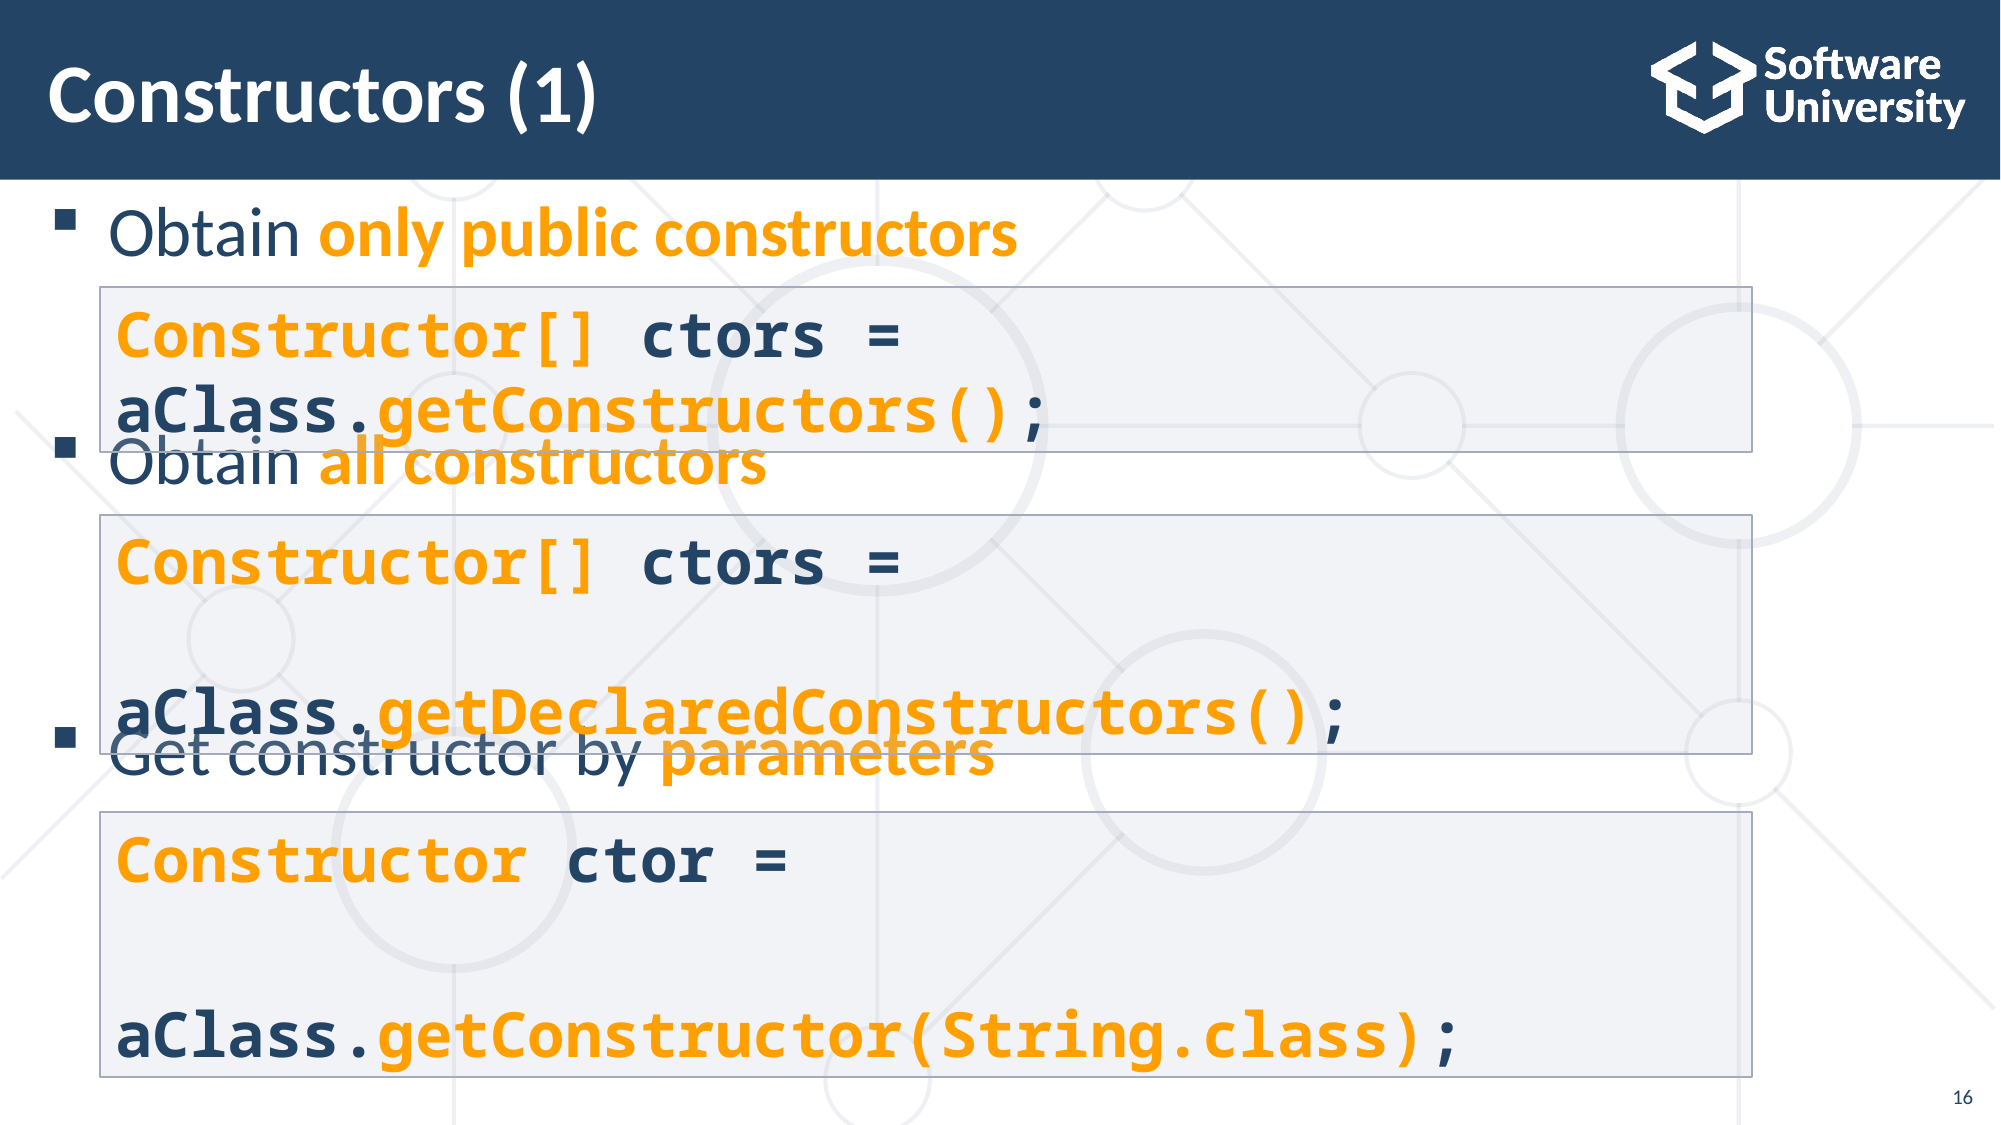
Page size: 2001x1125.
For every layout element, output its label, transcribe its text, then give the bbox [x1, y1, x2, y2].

picture [1651, 41, 1966, 134]
text_box Constructor[] ctors = aClass.getDeclaredConstructors(); [100, 514, 1753, 755]
title Constructors (1) [31, 16, 1625, 162]
list Obtain only public constructors Obtain all constructors Get constructor by parameters [31, 175, 2000, 1090]
text_box Constructor ctor = aClass.getConstructor(String.class); [100, 812, 1753, 1077]
text_box Constructor[] ctors = aClass.getConstructors(); [100, 287, 1753, 453]
slide_number 16 [1927, 1067, 1989, 1117]
